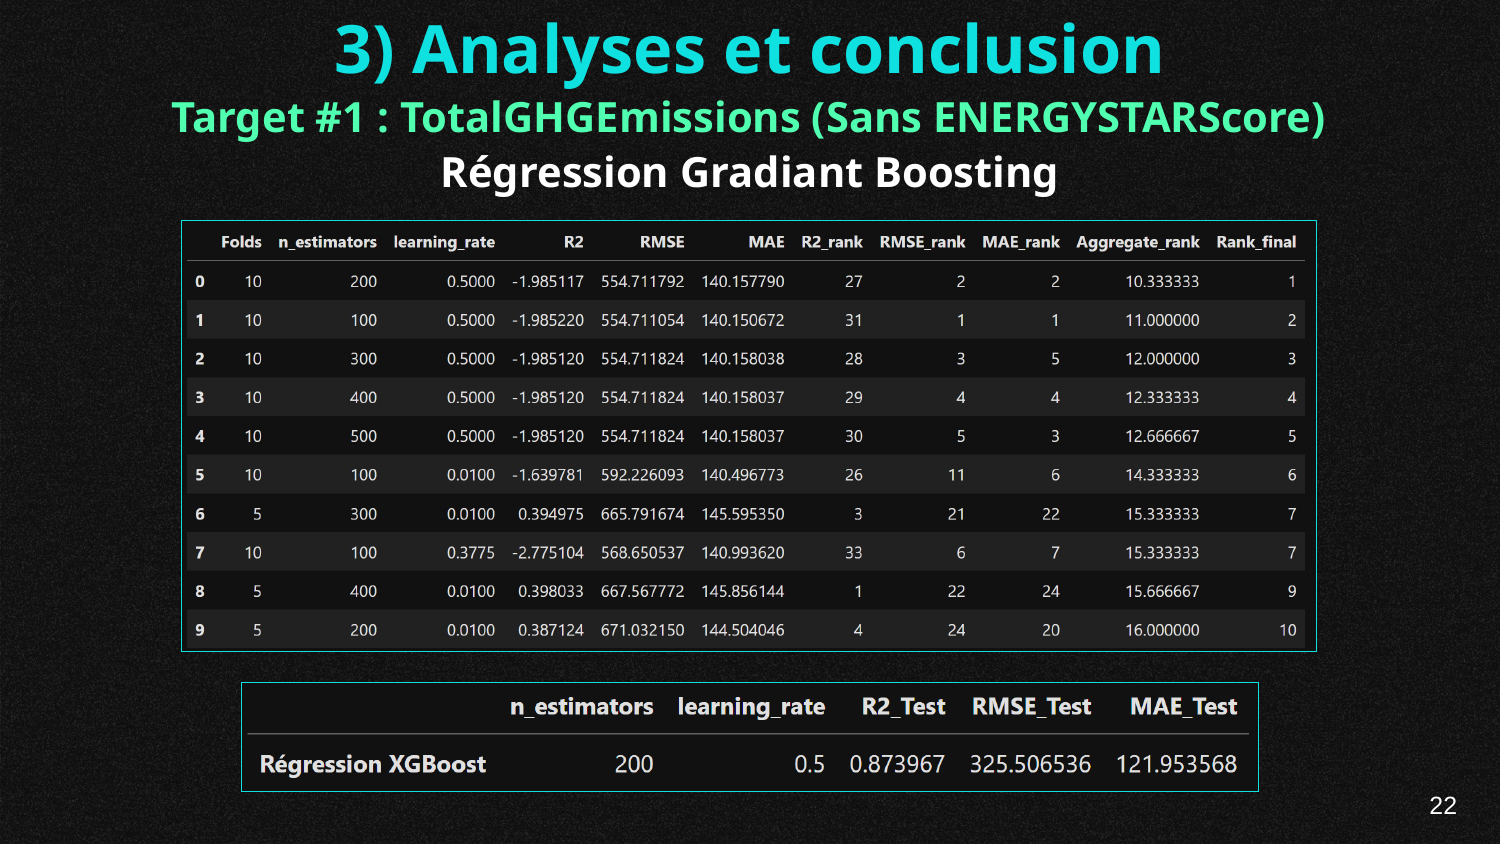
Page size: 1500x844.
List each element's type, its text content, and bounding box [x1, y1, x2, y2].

text_box Target #1 : TotalGHGEmissions (Sans ENERGYSTARScore) [0, 75, 1499, 154]
text_box Régression Gradiant Boosting [5, 130, 1500, 210]
text_box 3) Analyses et conclusion [0, 0, 1500, 113]
picture [240, 681, 1259, 793]
picture [180, 220, 1317, 652]
